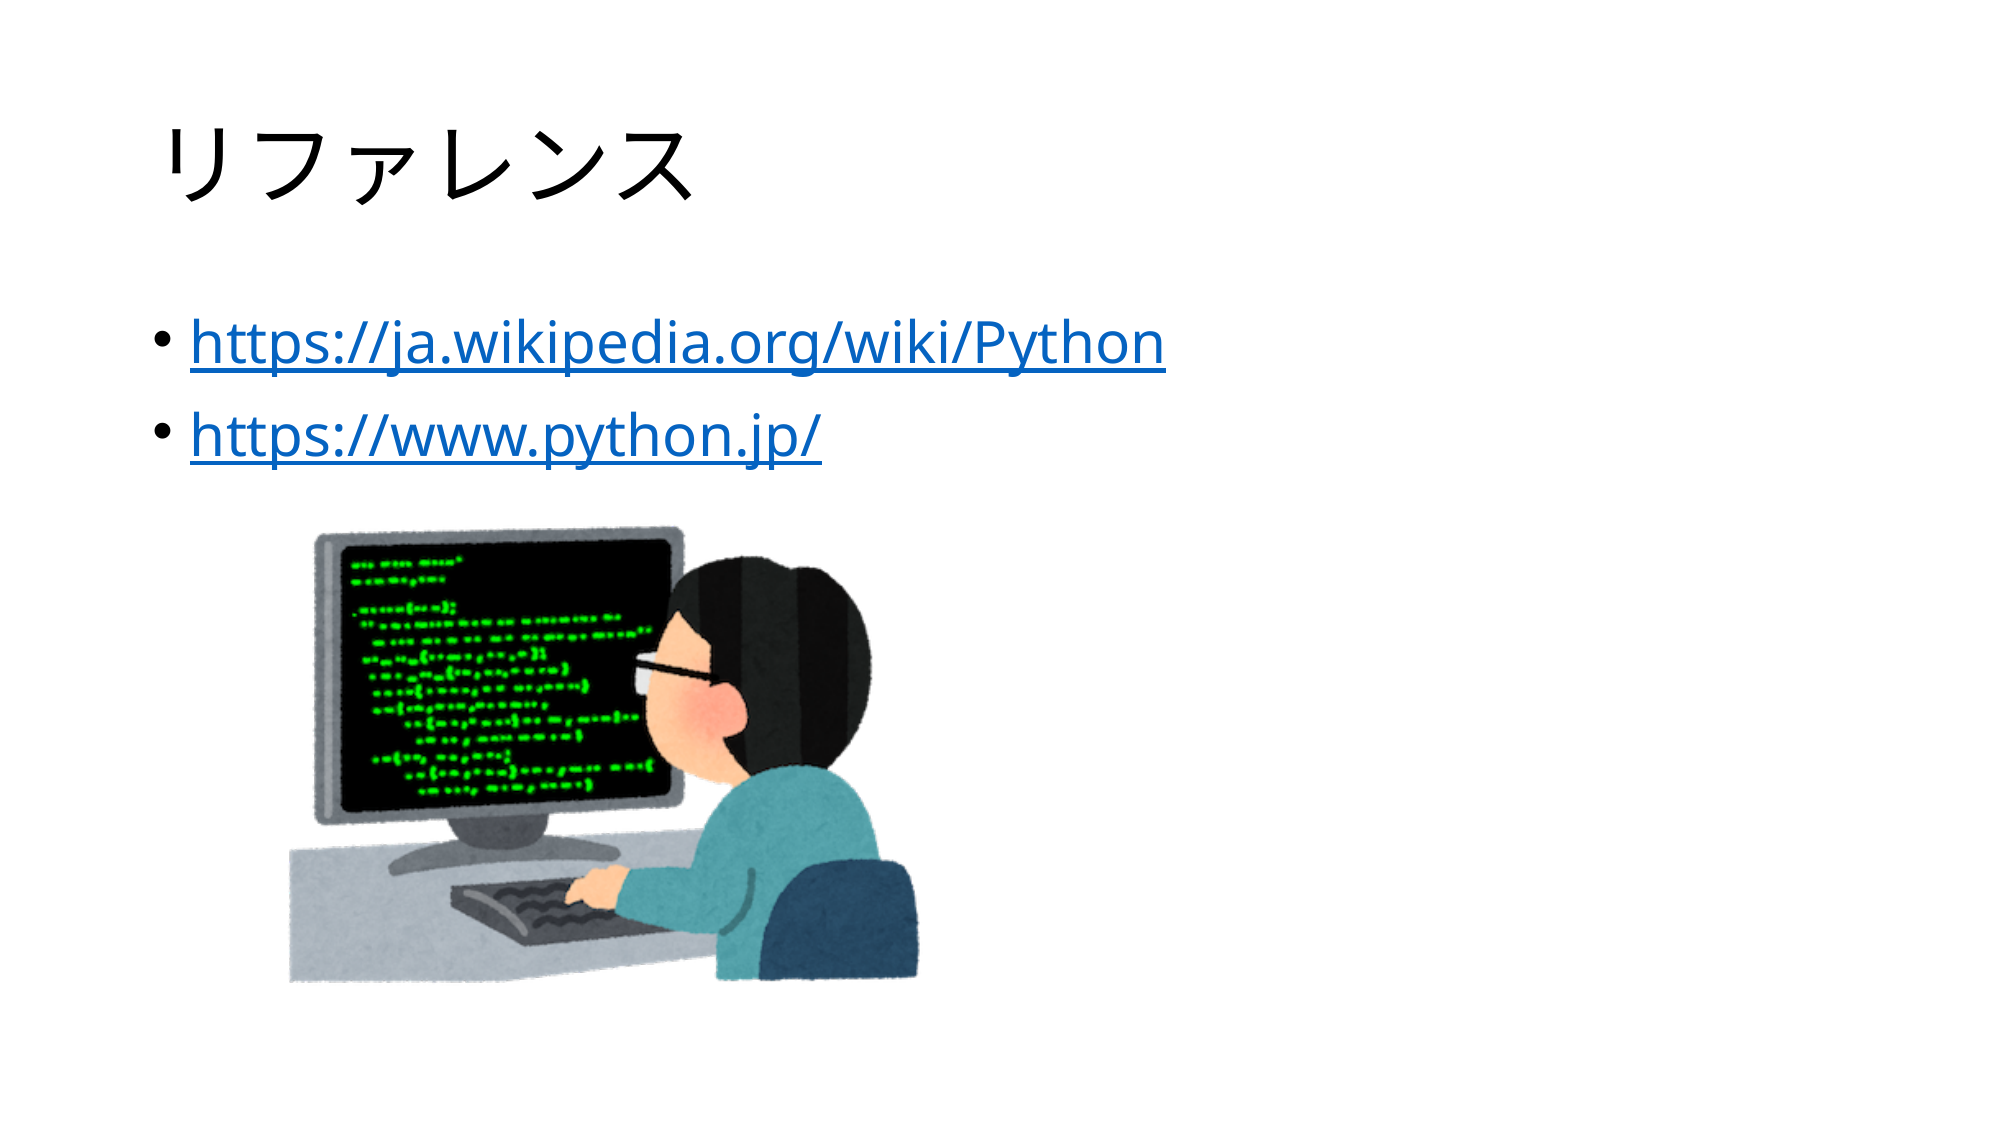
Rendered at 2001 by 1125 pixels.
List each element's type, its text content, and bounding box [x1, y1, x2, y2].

title リファレンス [137, 59, 1863, 278]
picture [277, 486, 933, 1014]
list https://ja.wikipedia.org/wiki/Python https://www.python.jp/ [137, 299, 1863, 1014]
